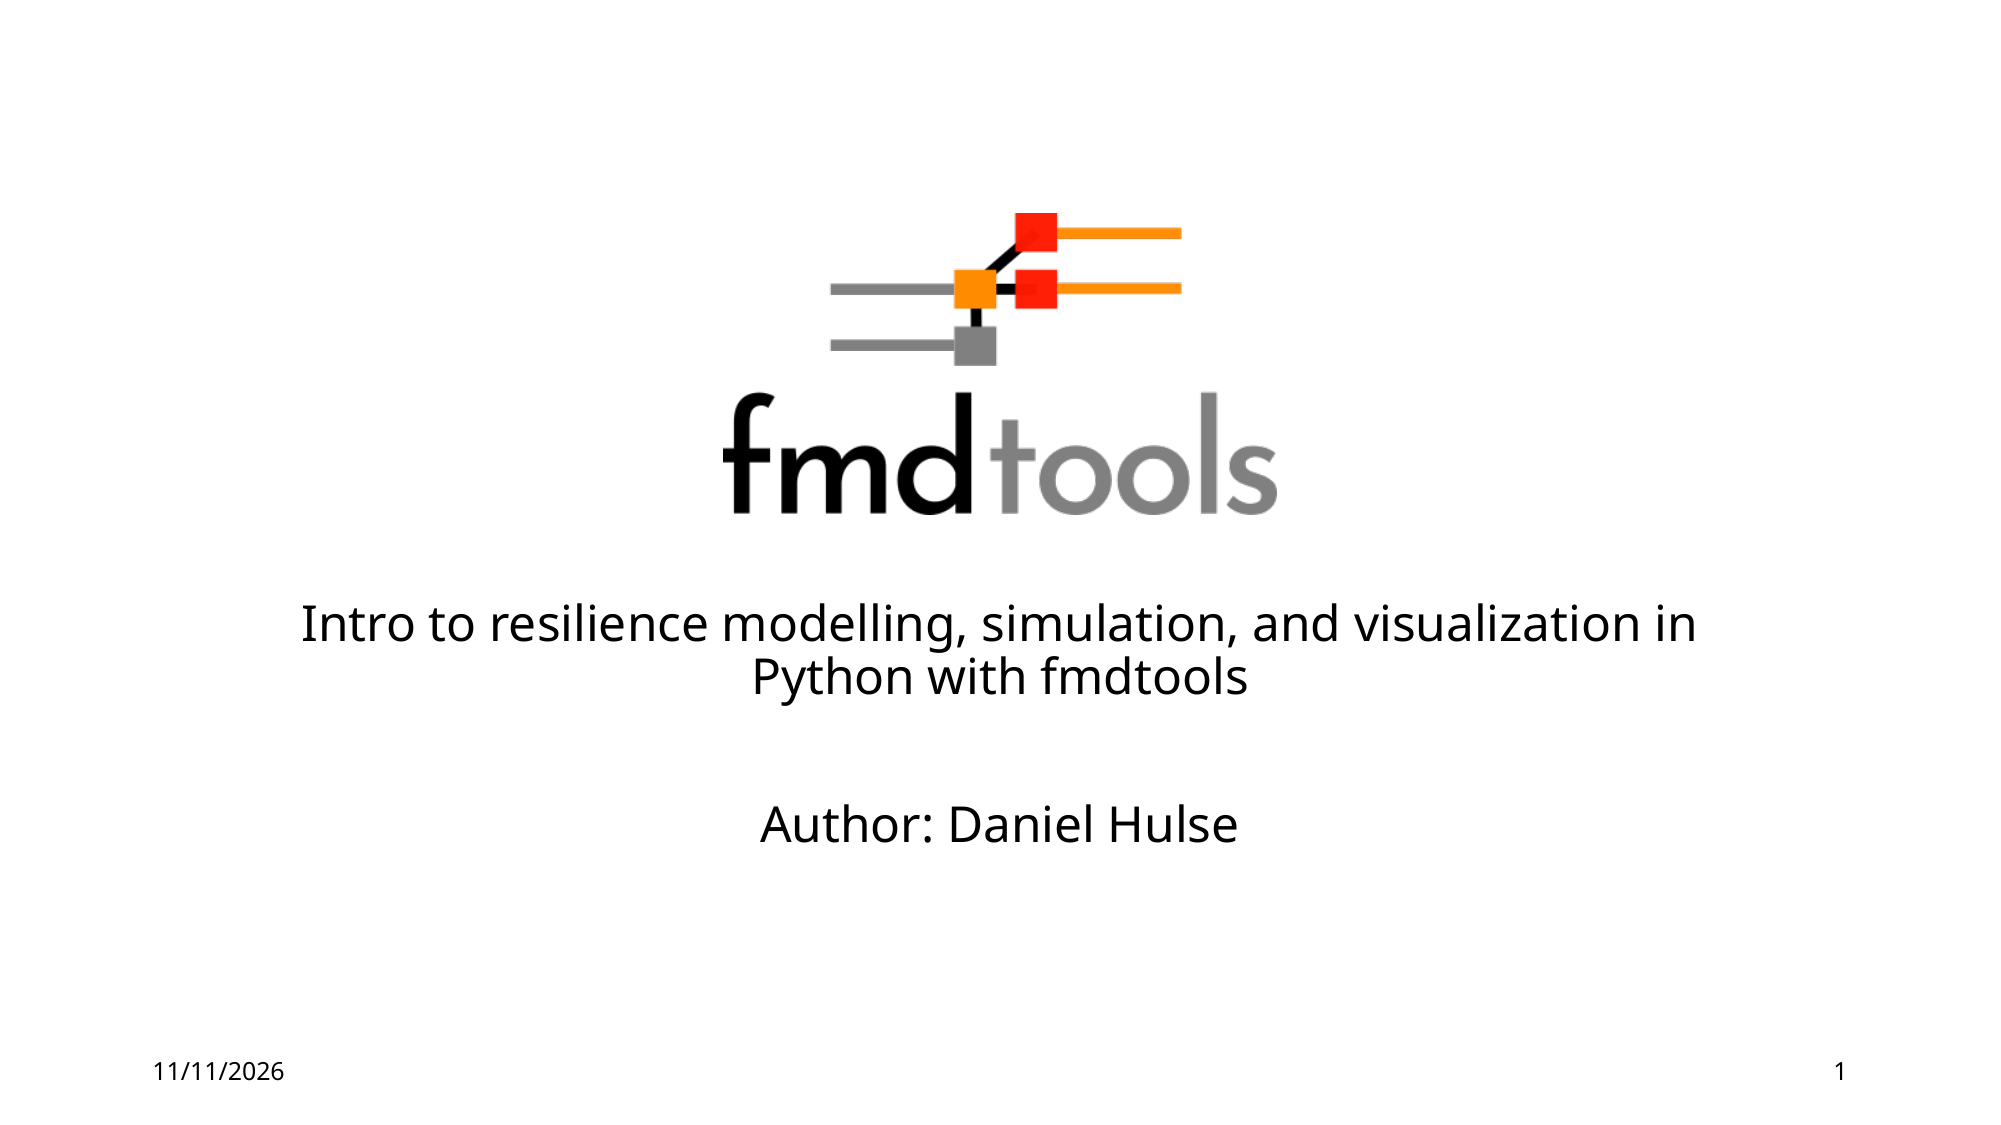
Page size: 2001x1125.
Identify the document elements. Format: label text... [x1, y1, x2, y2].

slide_number 1 [1412, 1042, 1863, 1103]
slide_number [137, 1042, 588, 1103]
subtitle Intro to resilience modelling, simulation, and visualization in Python with fmdtools Author: Daniel Hulse [249, 590, 1750, 863]
picture [723, 213, 1277, 515]
